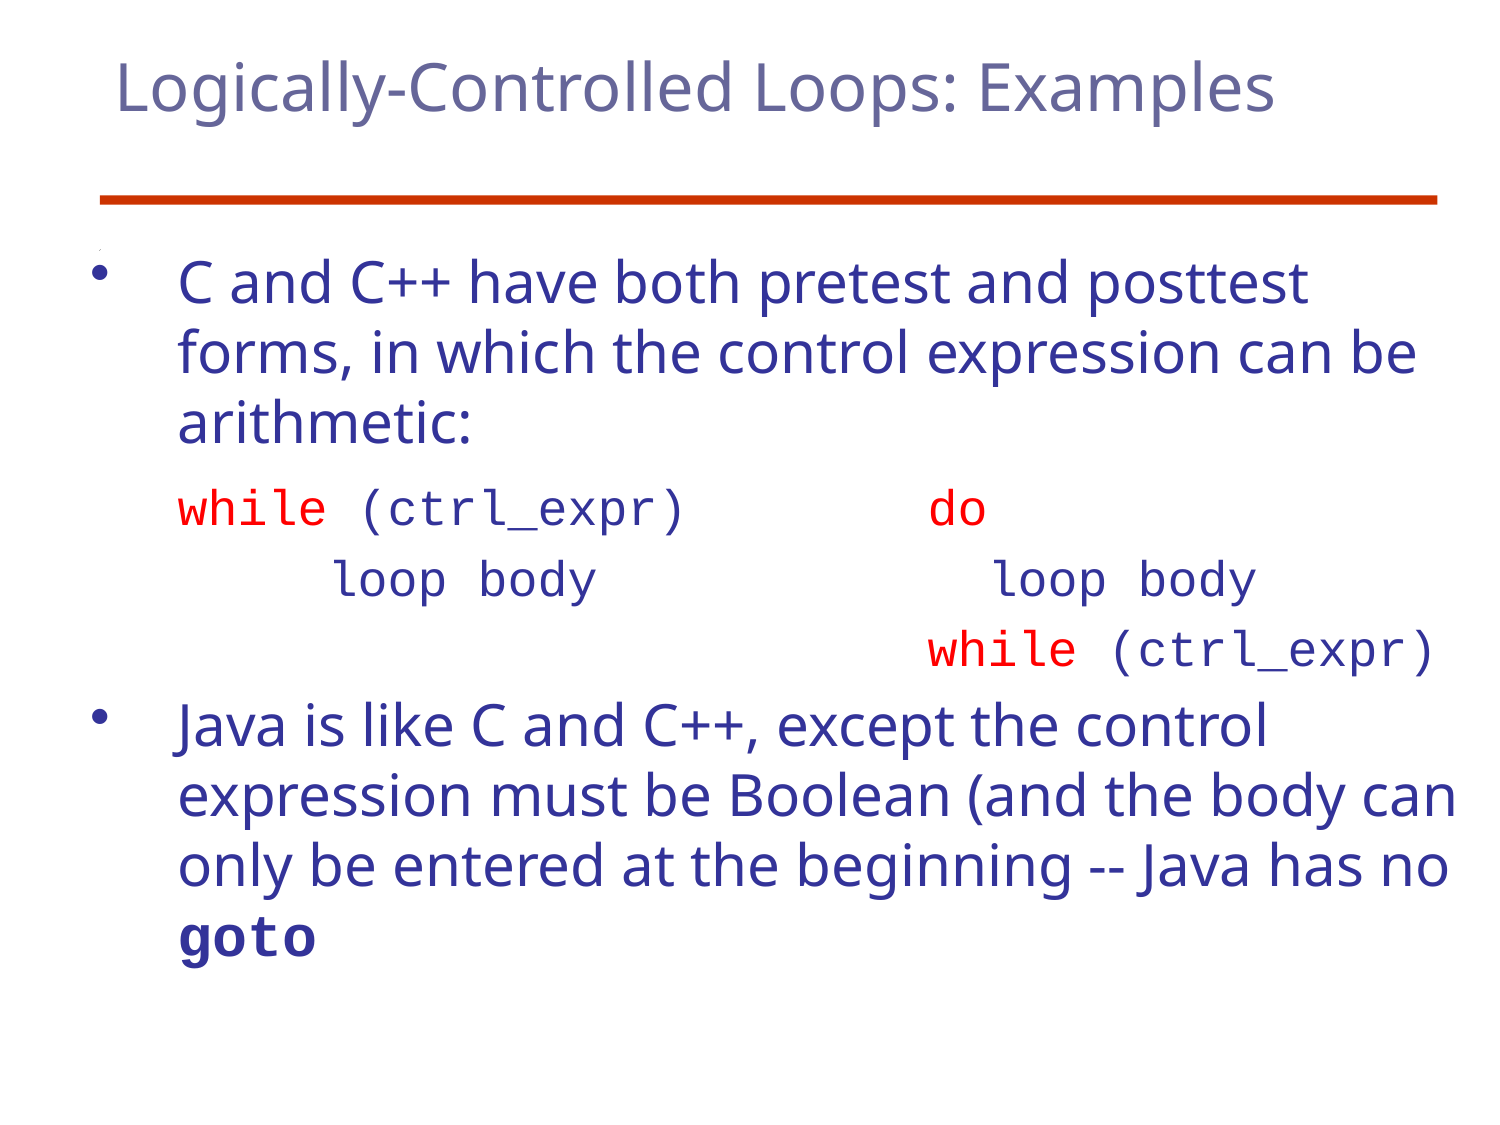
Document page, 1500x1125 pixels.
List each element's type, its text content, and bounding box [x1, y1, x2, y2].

list C and C++ have both pretest and posttest forms, in which the control expression can be arithmetic: while (ctrl_expr) do loop body loop body while (ctrl_expr) Java is like C and C++, except the control expression must be Boolean (and the body can only be entered at the beginning -- Java has no goto [75, 237, 1475, 988]
title Logically-Controlled Loops: Examples [99, 37, 1438, 225]
